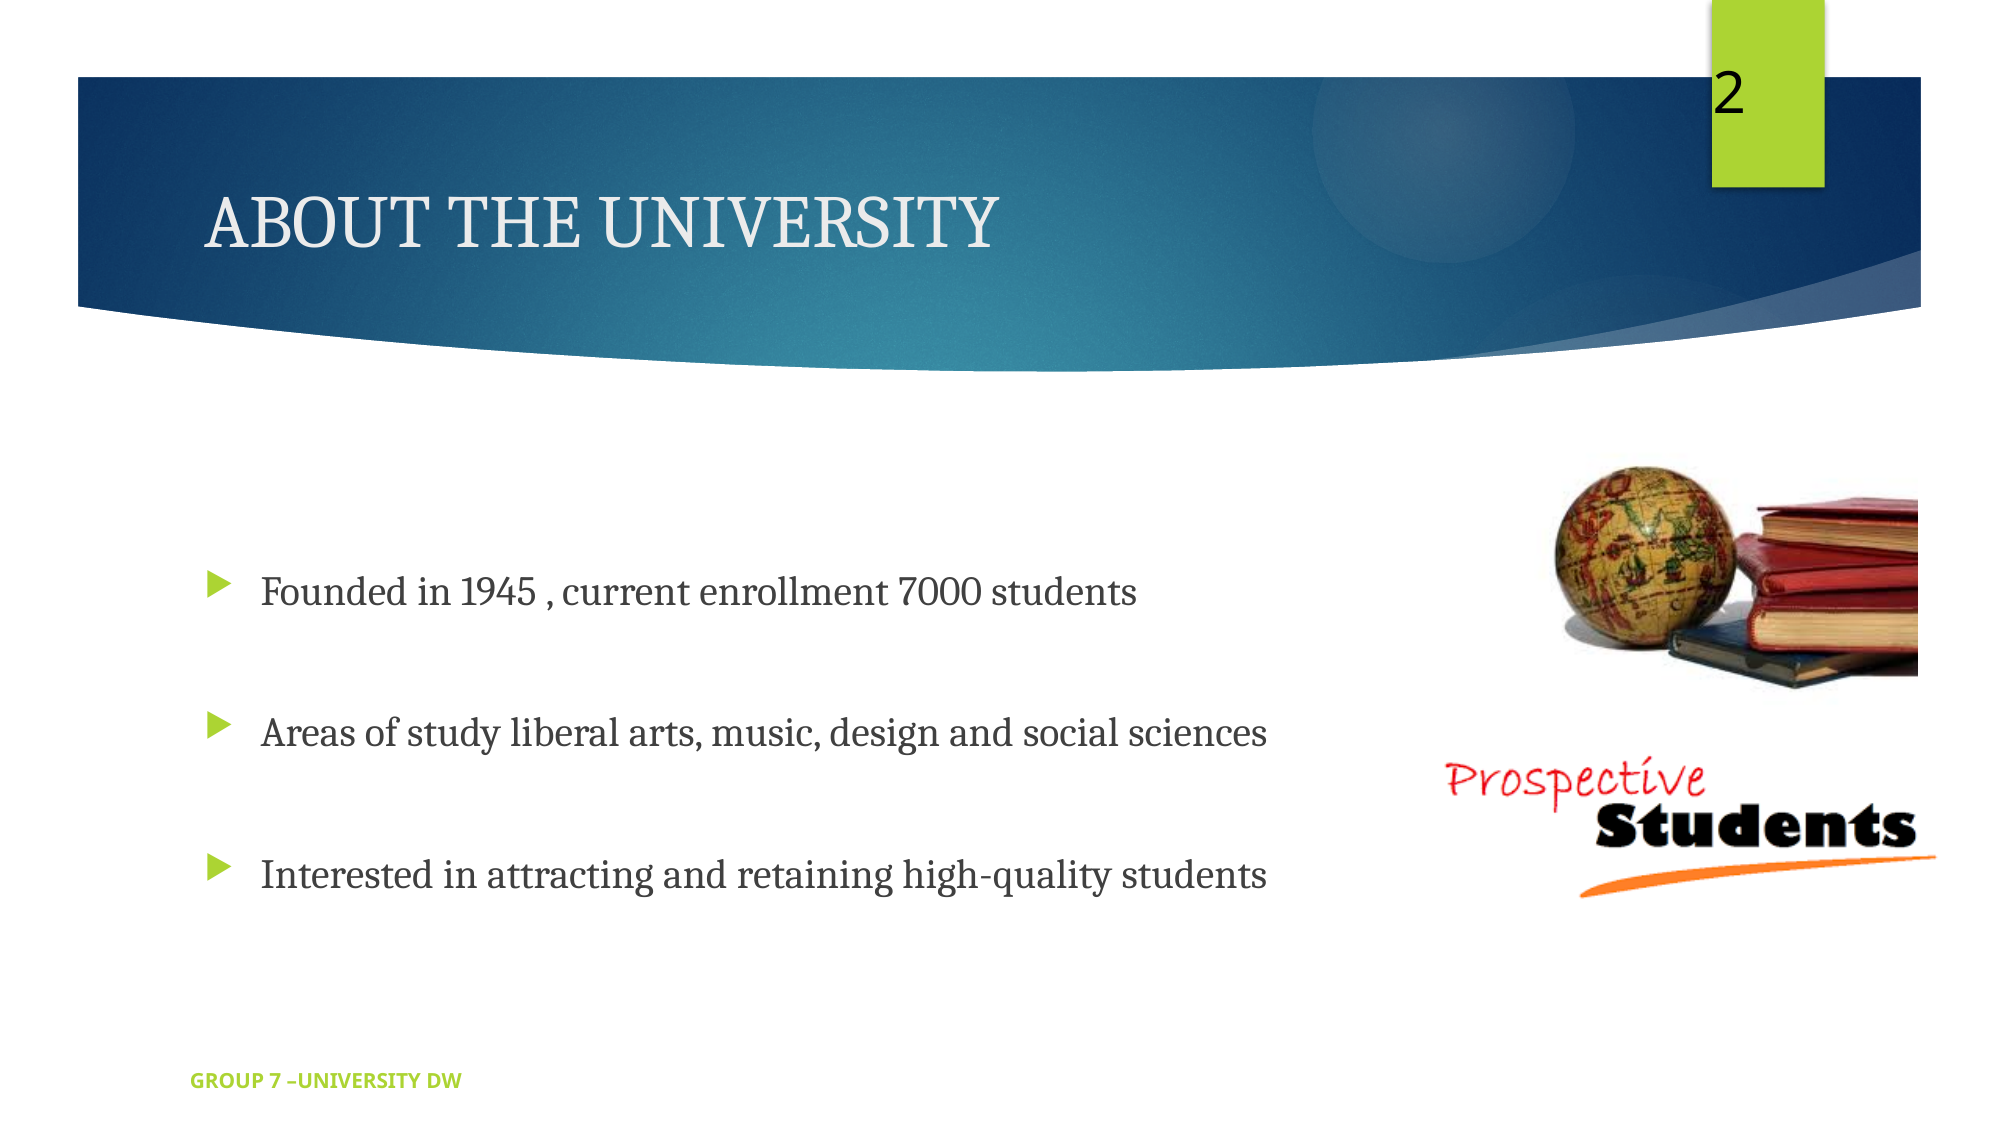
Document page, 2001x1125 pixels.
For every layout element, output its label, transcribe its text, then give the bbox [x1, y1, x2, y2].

list Founded in 1945 , current enrollment 7000 students Areas of study liberal arts, music, design and social sciences Interested in attracting and retaining high-quality students [189, 555, 1627, 993]
picture [1512, 403, 1918, 708]
picture [1398, 729, 2000, 936]
title ABOUT THE UNIVERSITY [189, 159, 1627, 276]
